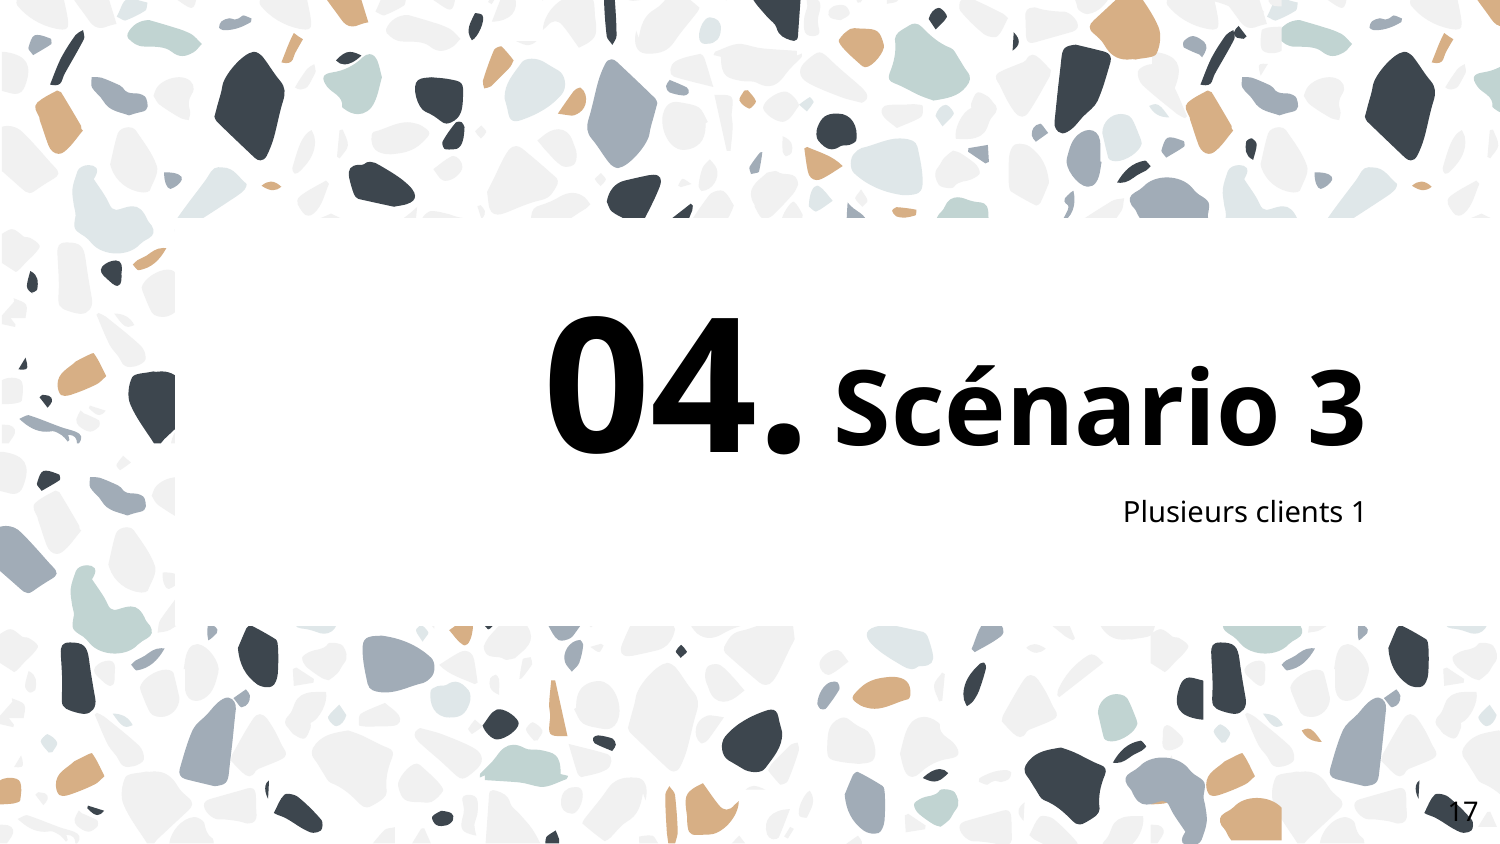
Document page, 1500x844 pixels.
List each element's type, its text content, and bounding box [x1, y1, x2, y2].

text_box [497, 298, 814, 582]
title Scénario 3 [829, 326, 1383, 444]
subtitle Plusieurs clients 1 [814, 477, 1383, 595]
slide_number ‹#› [1403, 779, 1494, 844]
title 04. [526, 276, 829, 506]
text_box [829, 298, 1500, 582]
